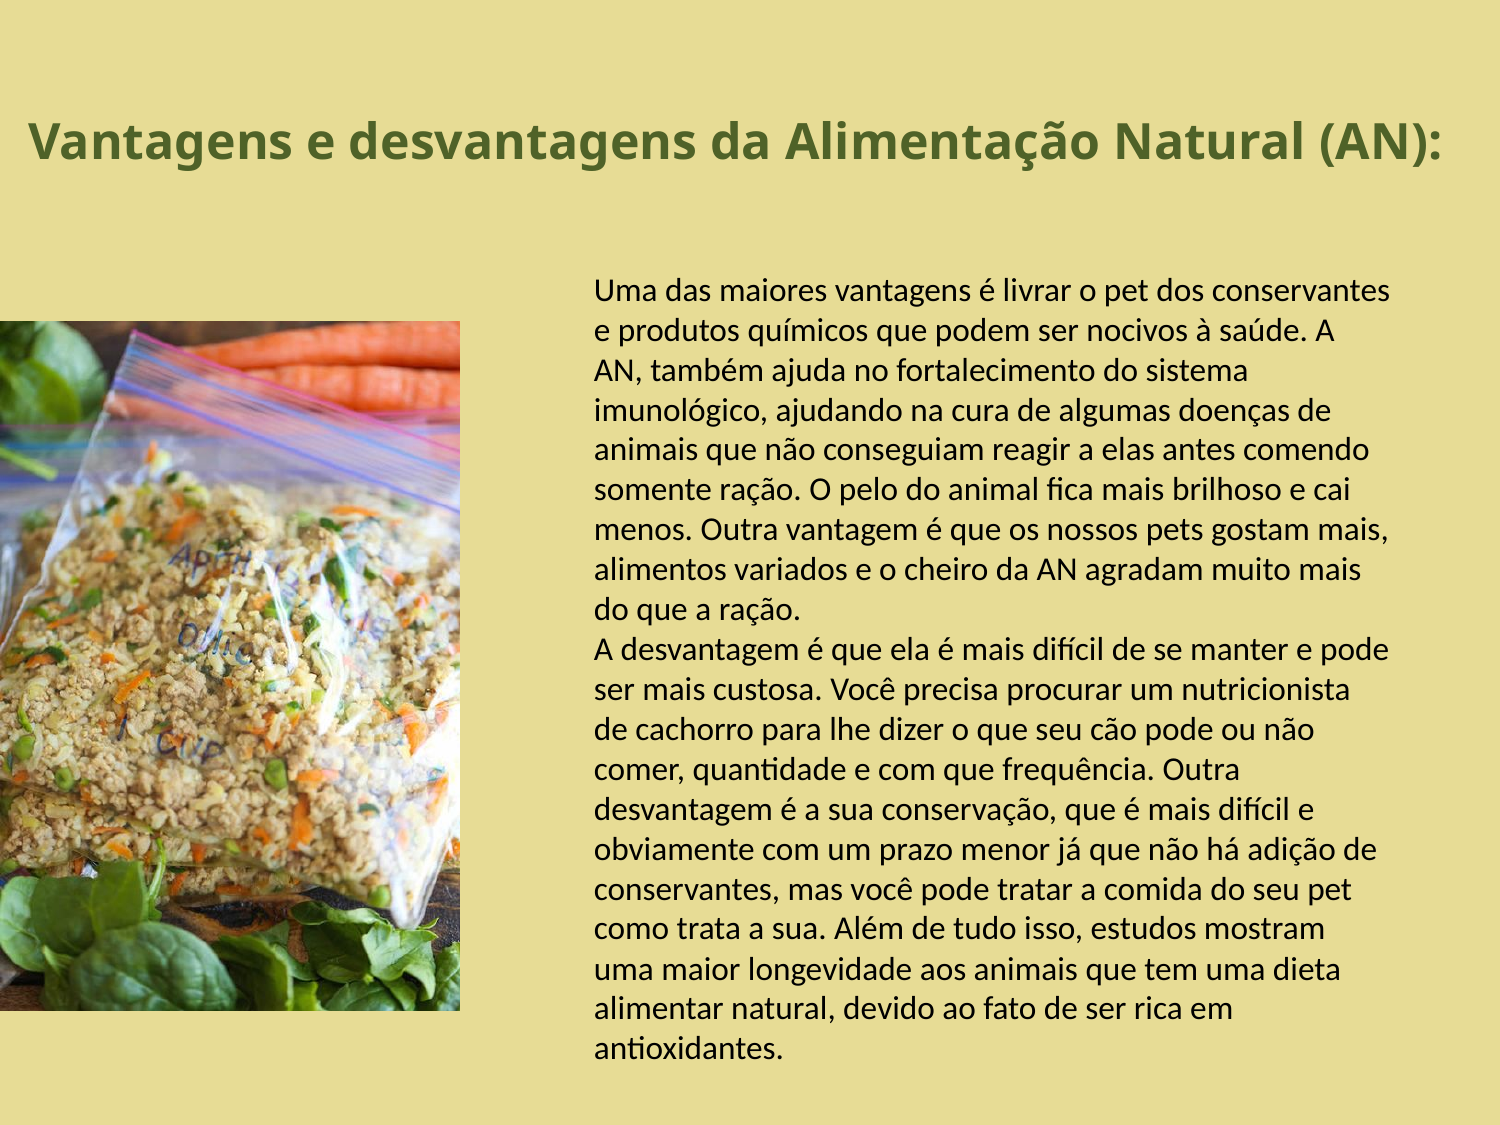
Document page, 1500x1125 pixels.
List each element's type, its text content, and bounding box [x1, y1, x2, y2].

text_box Uma das maiores vantagens é livrar o pet dos conservantes e produtos químicos que podem ser nocivos à saúde. A AN, também ajuda no fortalecimento do sistema imunológico, ajudando na cura de algumas doenças de animais que não conseguiam reagir a elas antes comendo somente ração. O pelo do animal fica mais brilhoso e cai menos. Outra vantagem é que os nossos pets gostam mais, alimentos variados e o cheiro da AN agradam muito mais do que a ração. A desvantagem é que ela é mais difícil de se manter e pode ser mais custosa. Você precisa procurar um nutricionista de cachorro para lhe dizer o que seu cão pode ou não comer, quantidade e com que frequência. Outra desvantagem é a sua conservação, que é mais difícil e obviamente com um prazo menor já que não há adição de conservantes, mas você pode tratar a comida do seu pet como trata a sua. Além de tudo isso, estudos mostram uma maior longevidade aos animais que tem uma dieta alimentar natural, devido ao fato de ser rica em antioxidantes. [579, 260, 1407, 1074]
title Vantagens e desvantagens da Alimentação Natural (AN): [0, 73, 1485, 261]
picture [0, 320, 460, 1011]
